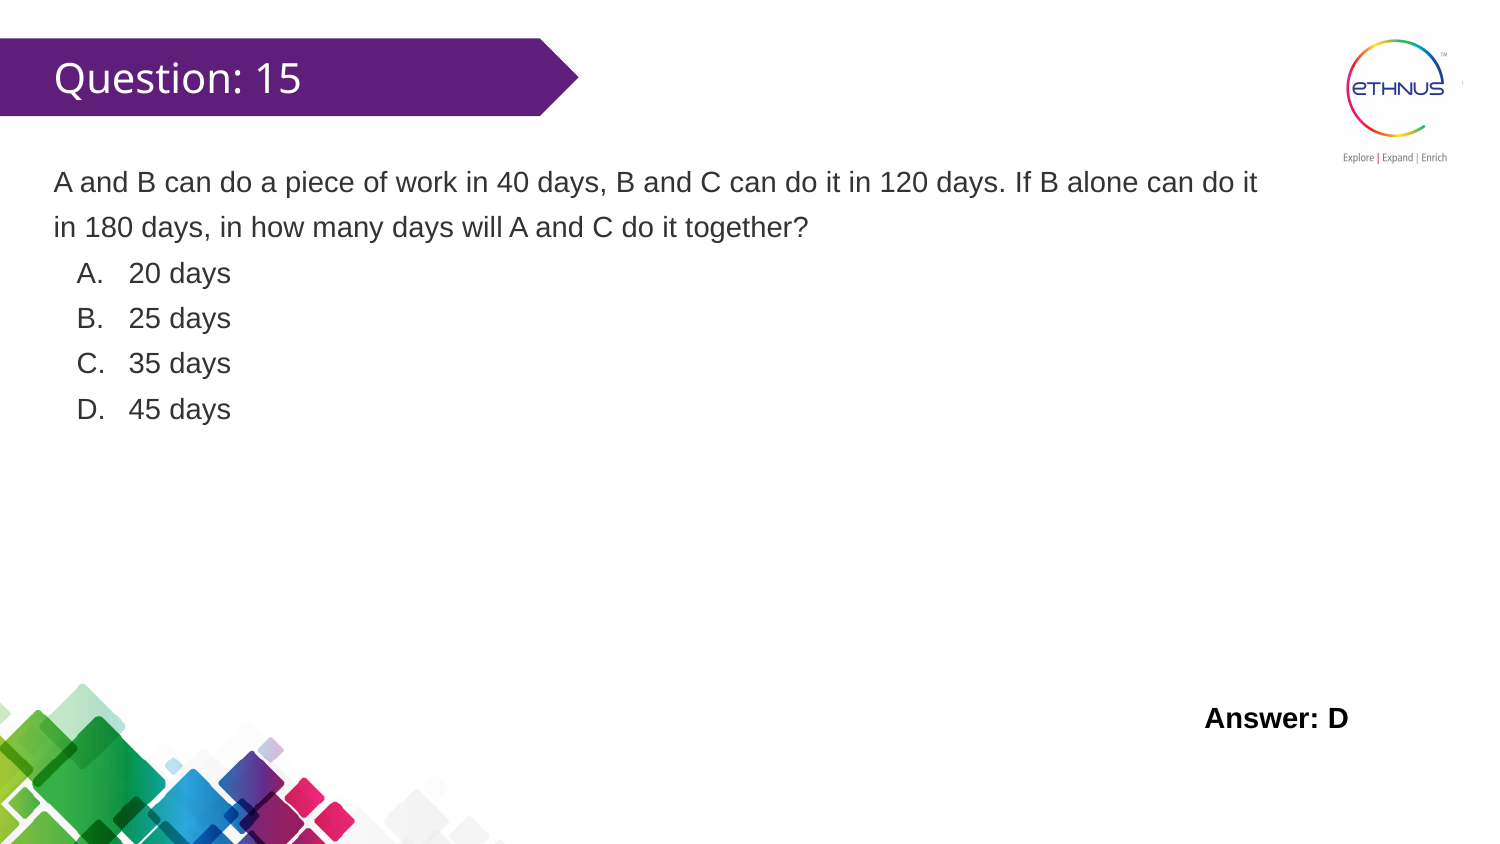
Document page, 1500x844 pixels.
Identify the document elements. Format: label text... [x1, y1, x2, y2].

text_box [518, 38, 579, 117]
picture [0, 668, 732, 844]
text_box [0, 38, 53, 117]
text_box A and B can do a piece of work in 40 days, B and C can do it in 120 days. If B alone can do it in 180 days, in how many days will A and C do it together? 20 days 25 days 35 days 45 days [53, 152, 1265, 669]
text_box Answer: D [1189, 684, 1446, 763]
text_box Question: 15 [53, 38, 518, 117]
picture [1343, 38, 1463, 165]
